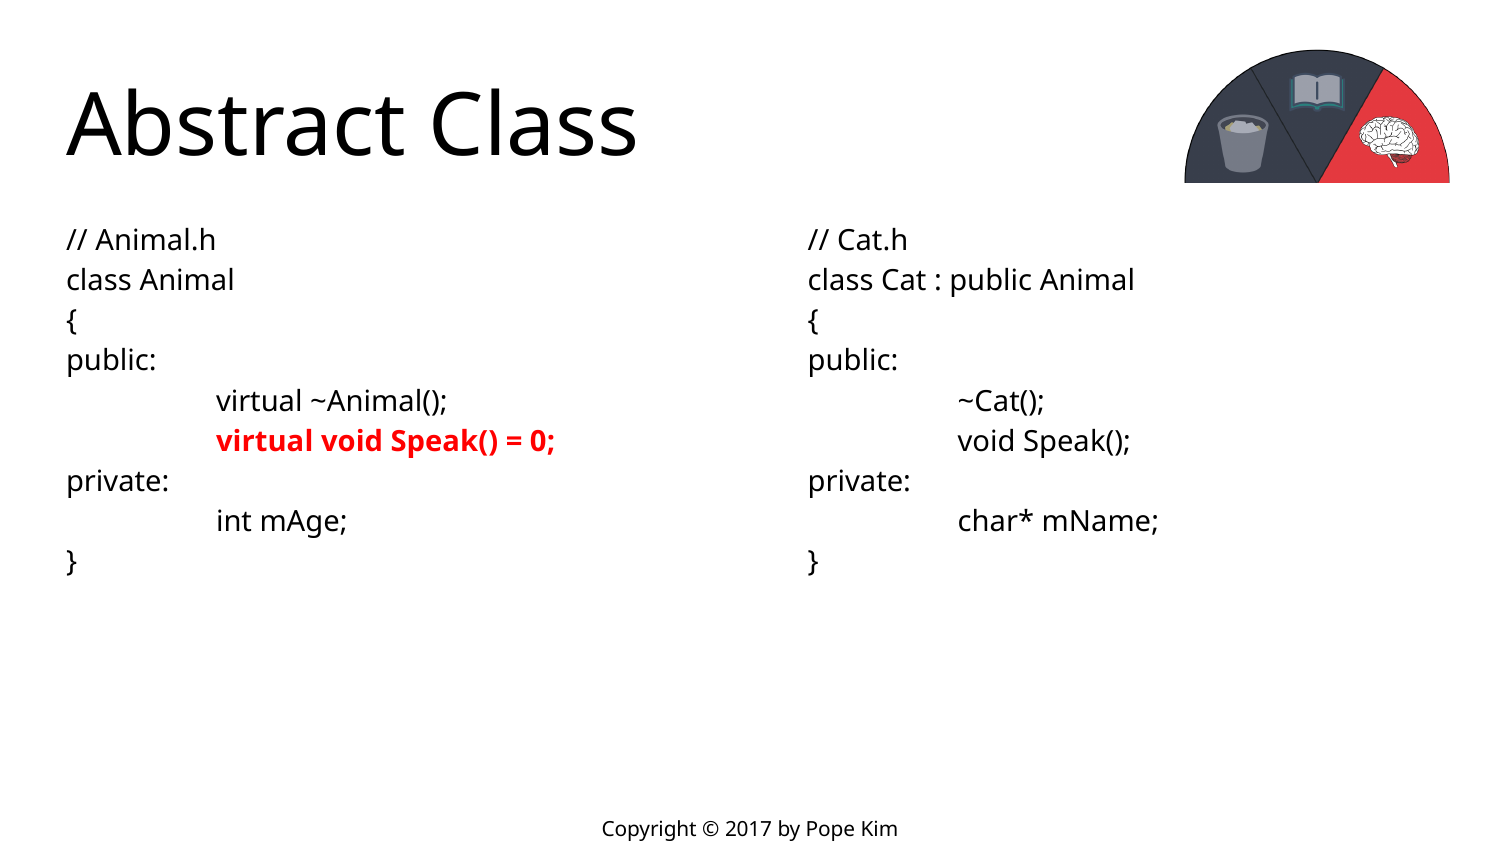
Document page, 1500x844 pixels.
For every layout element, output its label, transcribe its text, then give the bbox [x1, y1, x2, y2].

list // Animal.h class Animal { public: virtual ~Animal(); virtual void Speak() = 0; private: int mAge; } [51, 200, 708, 752]
title Abstract Class [51, 51, 1449, 189]
list // Cat.h class Cat : public Animal { public: ~Cat(); void Speak(); private: char* mName; } [792, 200, 1449, 752]
picture [1134, 0, 1500, 183]
